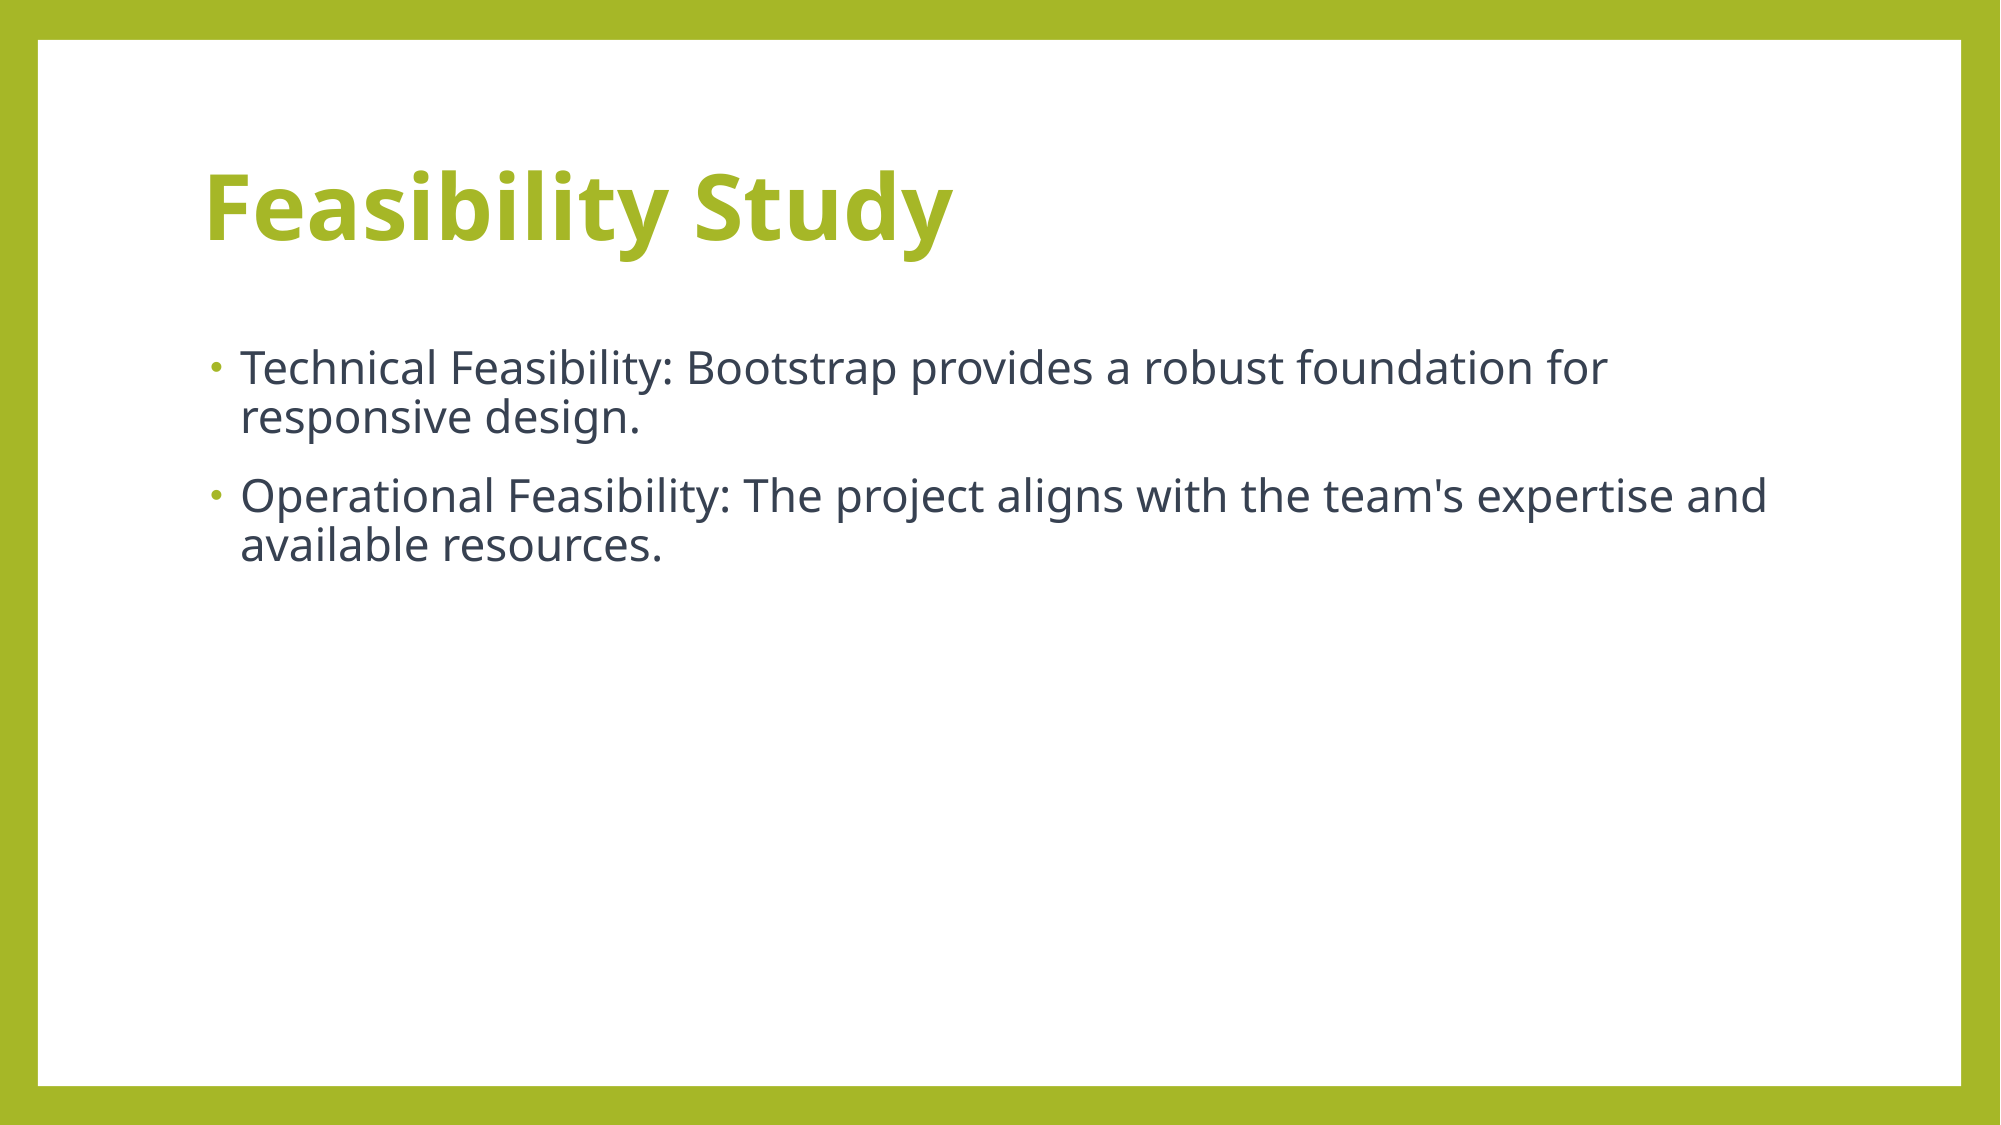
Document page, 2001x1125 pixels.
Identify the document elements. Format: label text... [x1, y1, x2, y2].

list Technical Feasibility: Bootstrap provides a robust foundation for responsive design. Operational Feasibility: The project aligns with the team's expertise and available resources. [187, 337, 1808, 1000]
title Feasibility Study [187, 99, 1808, 323]
